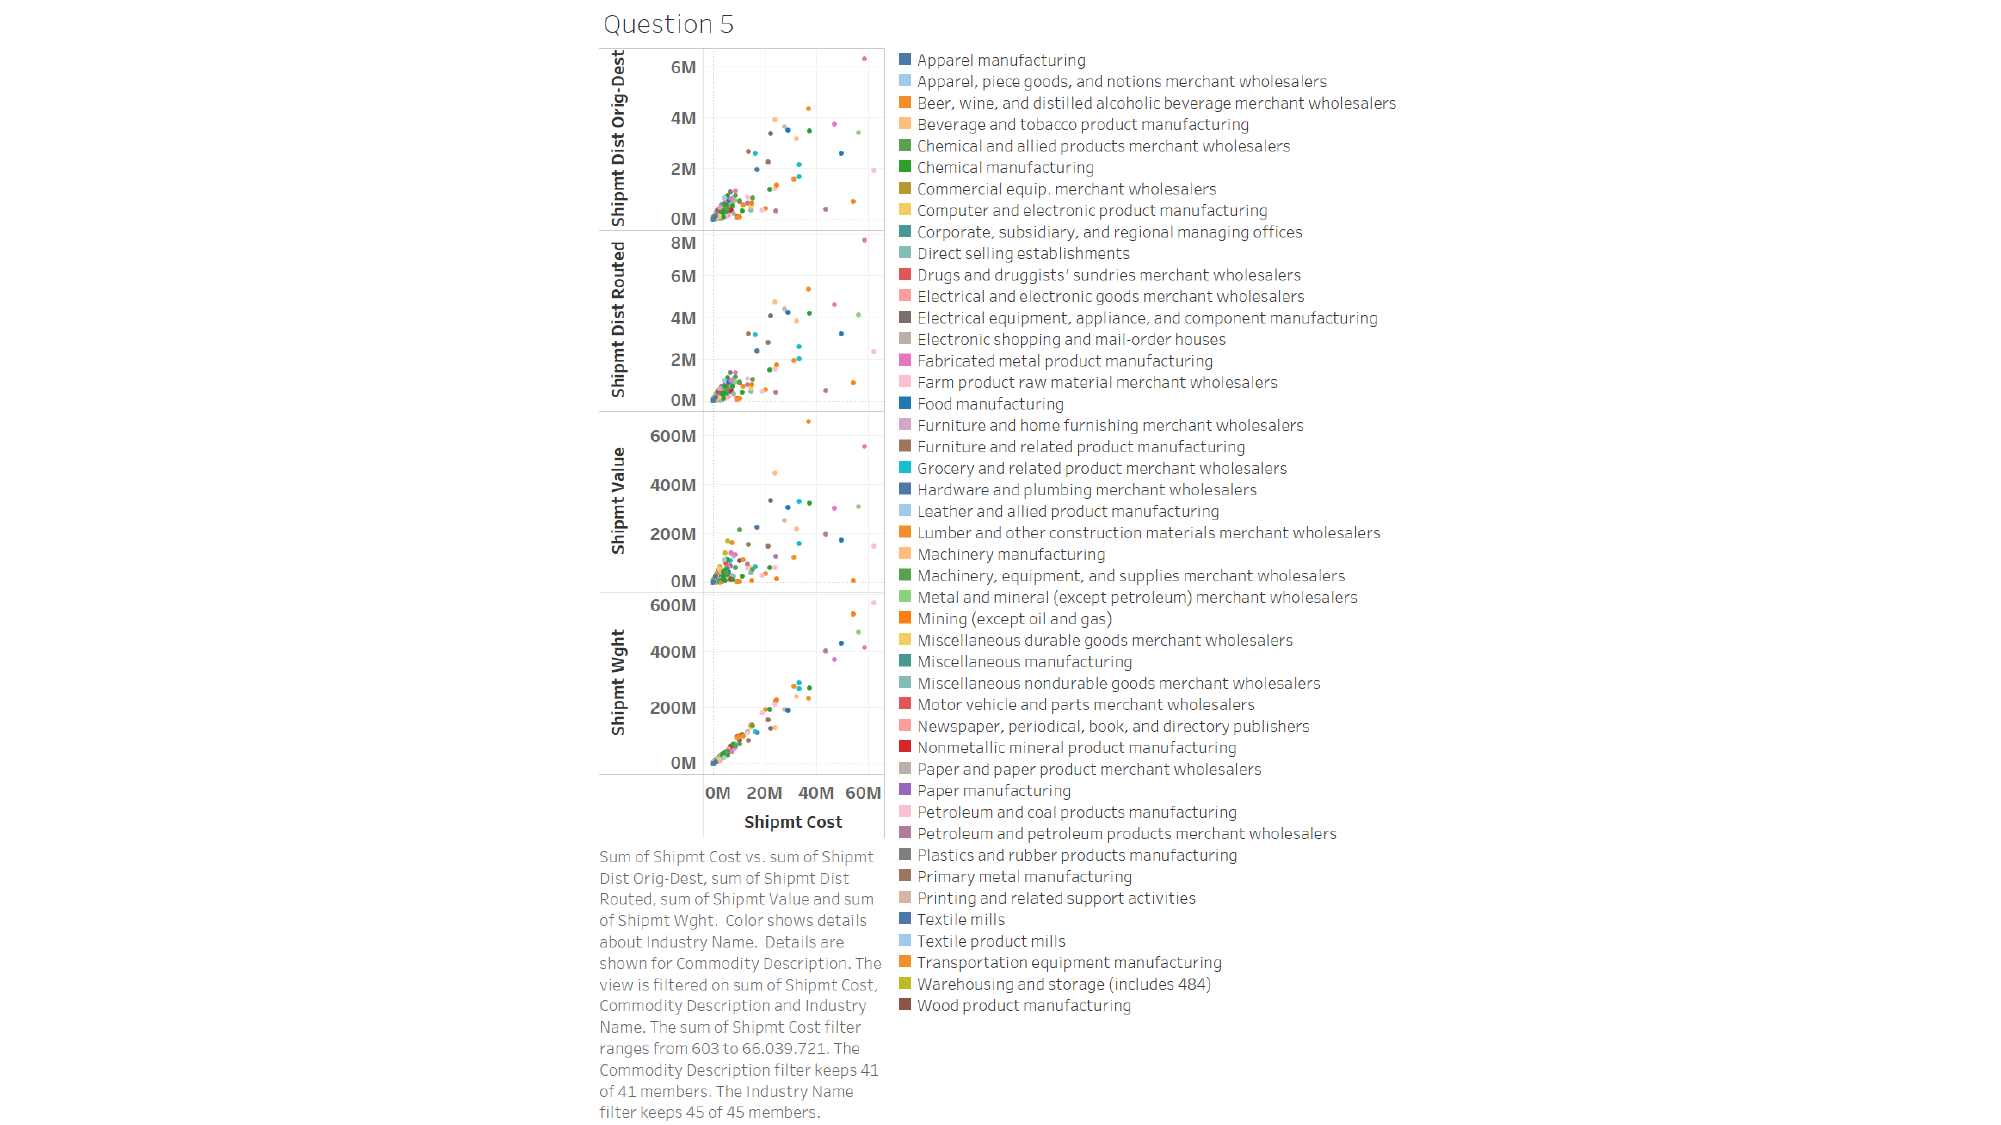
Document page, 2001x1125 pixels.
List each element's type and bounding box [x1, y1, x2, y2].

picture [599, 0, 1401, 1125]
